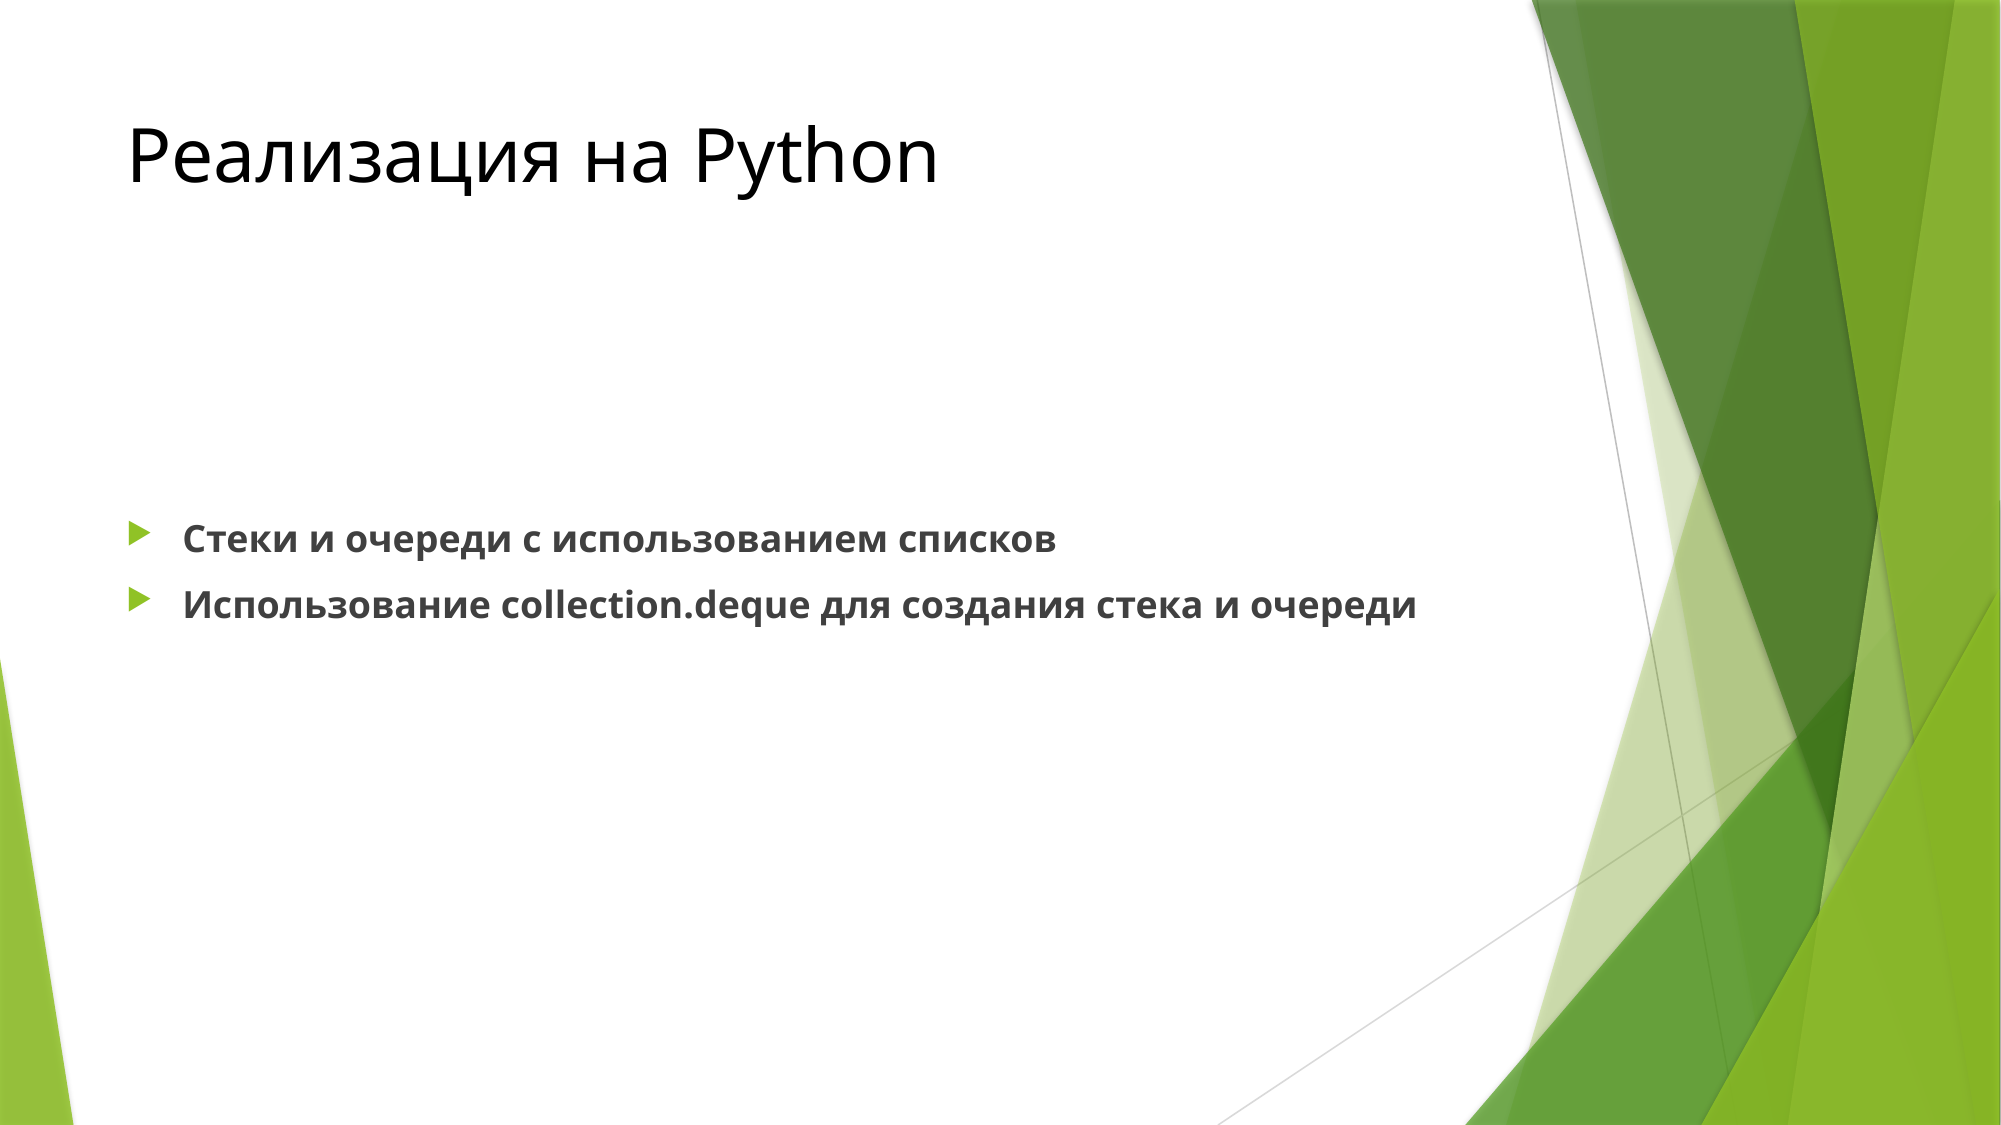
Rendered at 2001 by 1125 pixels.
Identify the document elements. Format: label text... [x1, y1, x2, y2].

list Стеки и очереди с использованием списков Использование collection.deque для создания стека и очереди [111, 507, 1522, 671]
title Реализация на Python [111, 99, 1522, 317]
